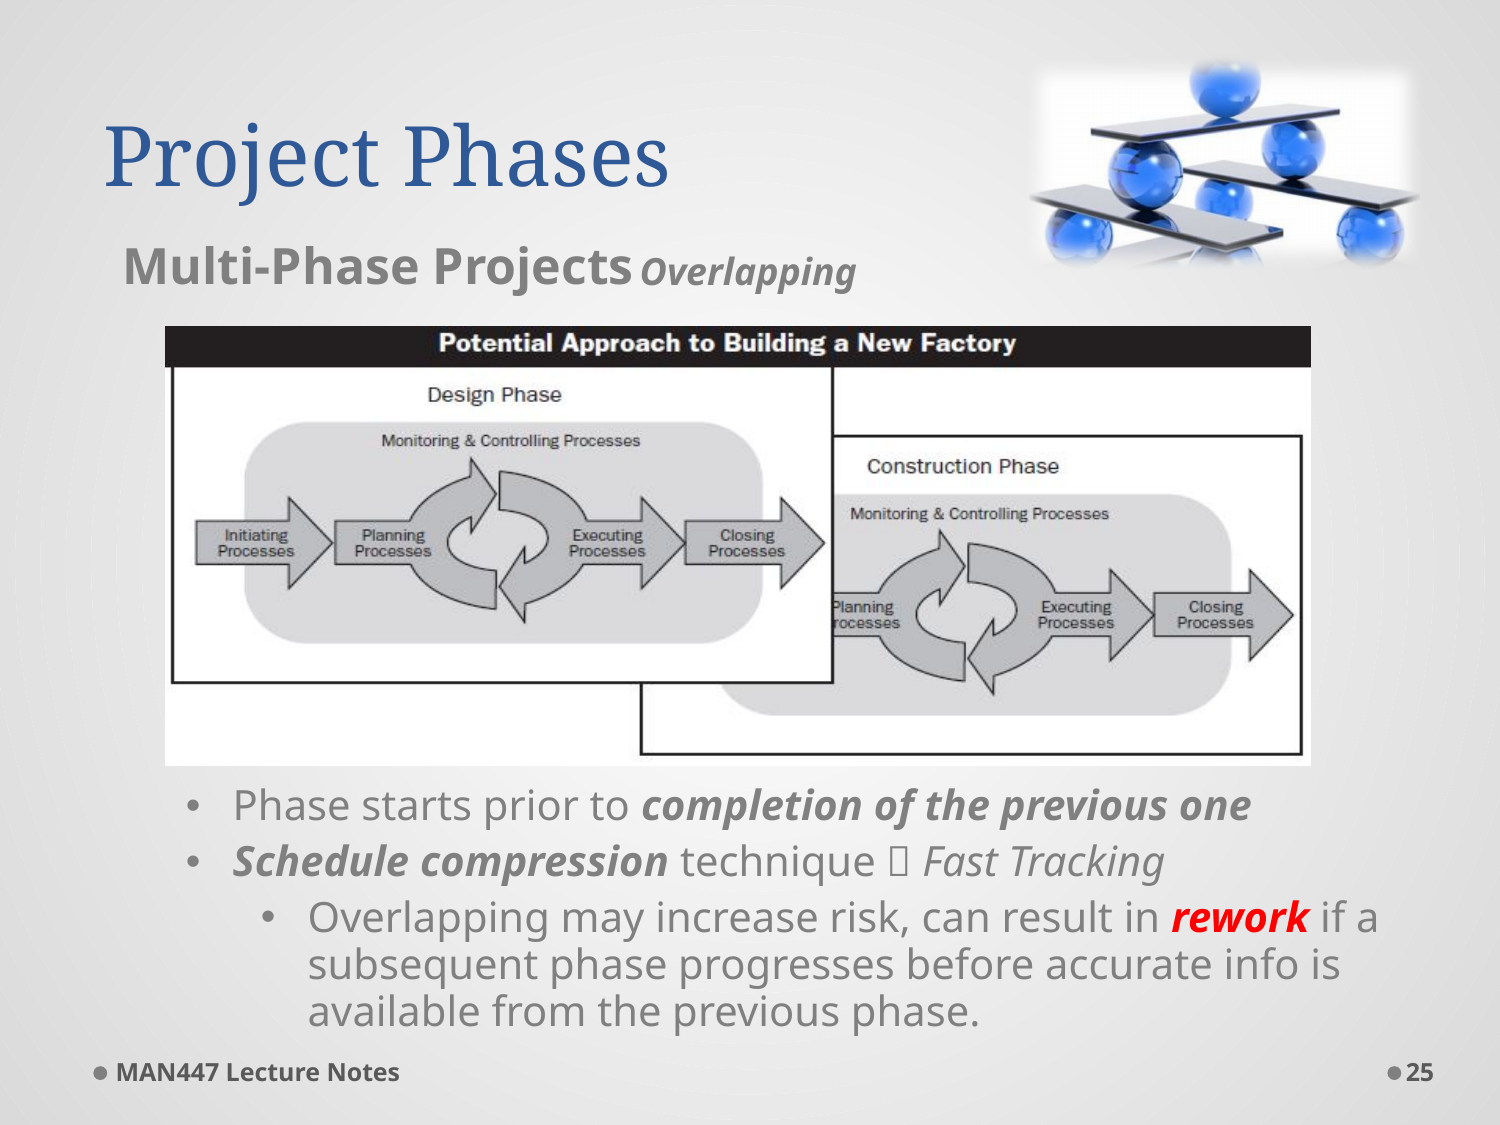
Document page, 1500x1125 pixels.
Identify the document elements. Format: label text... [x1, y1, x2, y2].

text_box Phase starts prior to completion of the previous one Schedule compression technique  Fast Tracking Overlapping may increase risk, can result in rework if a subsequent phase progresses before accurate info is available from the previous phase. [171, 775, 1400, 1044]
text_box Overlapping [624, 244, 873, 302]
picture [165, 325, 1311, 766]
text_box Multi-Phase Projects [107, 231, 649, 304]
slide_number 25 [1401, 1042, 1494, 1103]
picture [1021, 54, 1427, 271]
title Project Phases [88, 65, 1010, 211]
footer MAN447 Lecture Notes [108, 1042, 576, 1103]
